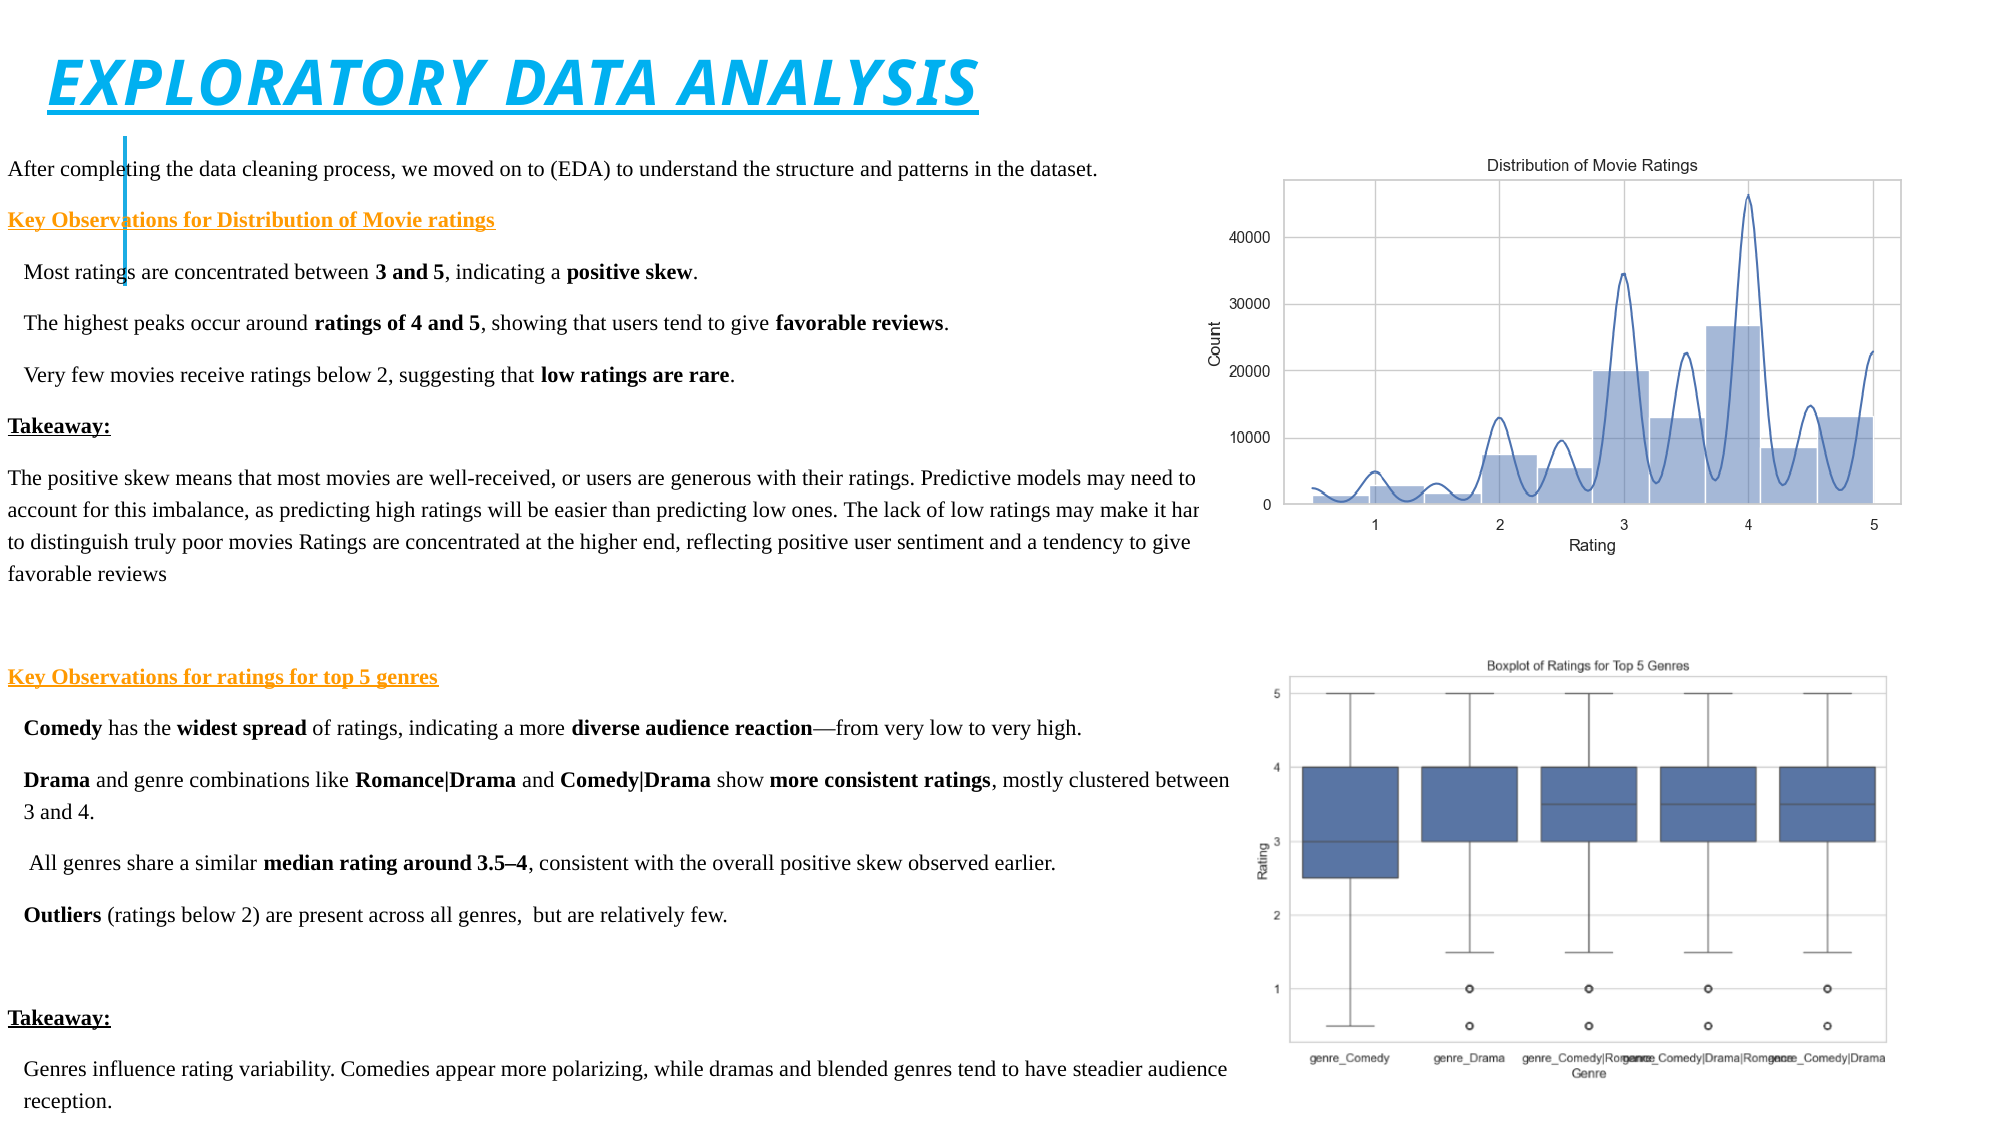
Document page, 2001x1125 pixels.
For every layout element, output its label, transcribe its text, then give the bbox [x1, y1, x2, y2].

picture [1198, 156, 1930, 573]
picture [1252, 656, 1930, 1084]
list After completing the data cleaning process, we moved on to (EDA) to understand the structure and patterns in the dataset. Key Observations for Distribution of Movie ratings Most ratings are concentrated between 3 and 5, indicating a positive skew. The highest peaks occur around ratings of 4 and 5, showing that users tend to give favorable reviews. Very few movies receive ratings below 2, suggesting that low ratings are rare. Takeaway: The positive skew means that most movies are well-received, or users are generous with their ratings. Predictive models may need to account for this imbalance, as predicting high ratings will be easier than predicting low ones. The lack of low ratings may make it harder to distinguish truly poor movies Ratings are concentrated at the higher end, reflecting positive user sentiment and a tendency to give favorable reviews Key Observations for ratings for top 5 genres Comedy has the widest spread of ratings, indicating a more diverse audience reaction—from very low to very high. Drama and genre combinations like Romance|Drama and Comedy|Drama show more consistent ratings, mostly clustered between 3 and 4. All genres share a similar median rating around 3.5–4, consistent with the overall positive skew observed earlier. Outliers (ratings below 2) are present across all genres, but are relatively few. Takeaway: Genres influence rating variability. Comedies appear more polarizing, while dramas and blended genres tend to have steadier audience reception. [0, 141, 1253, 1125]
title Exploratory Data Analysis [32, 33, 1148, 141]
